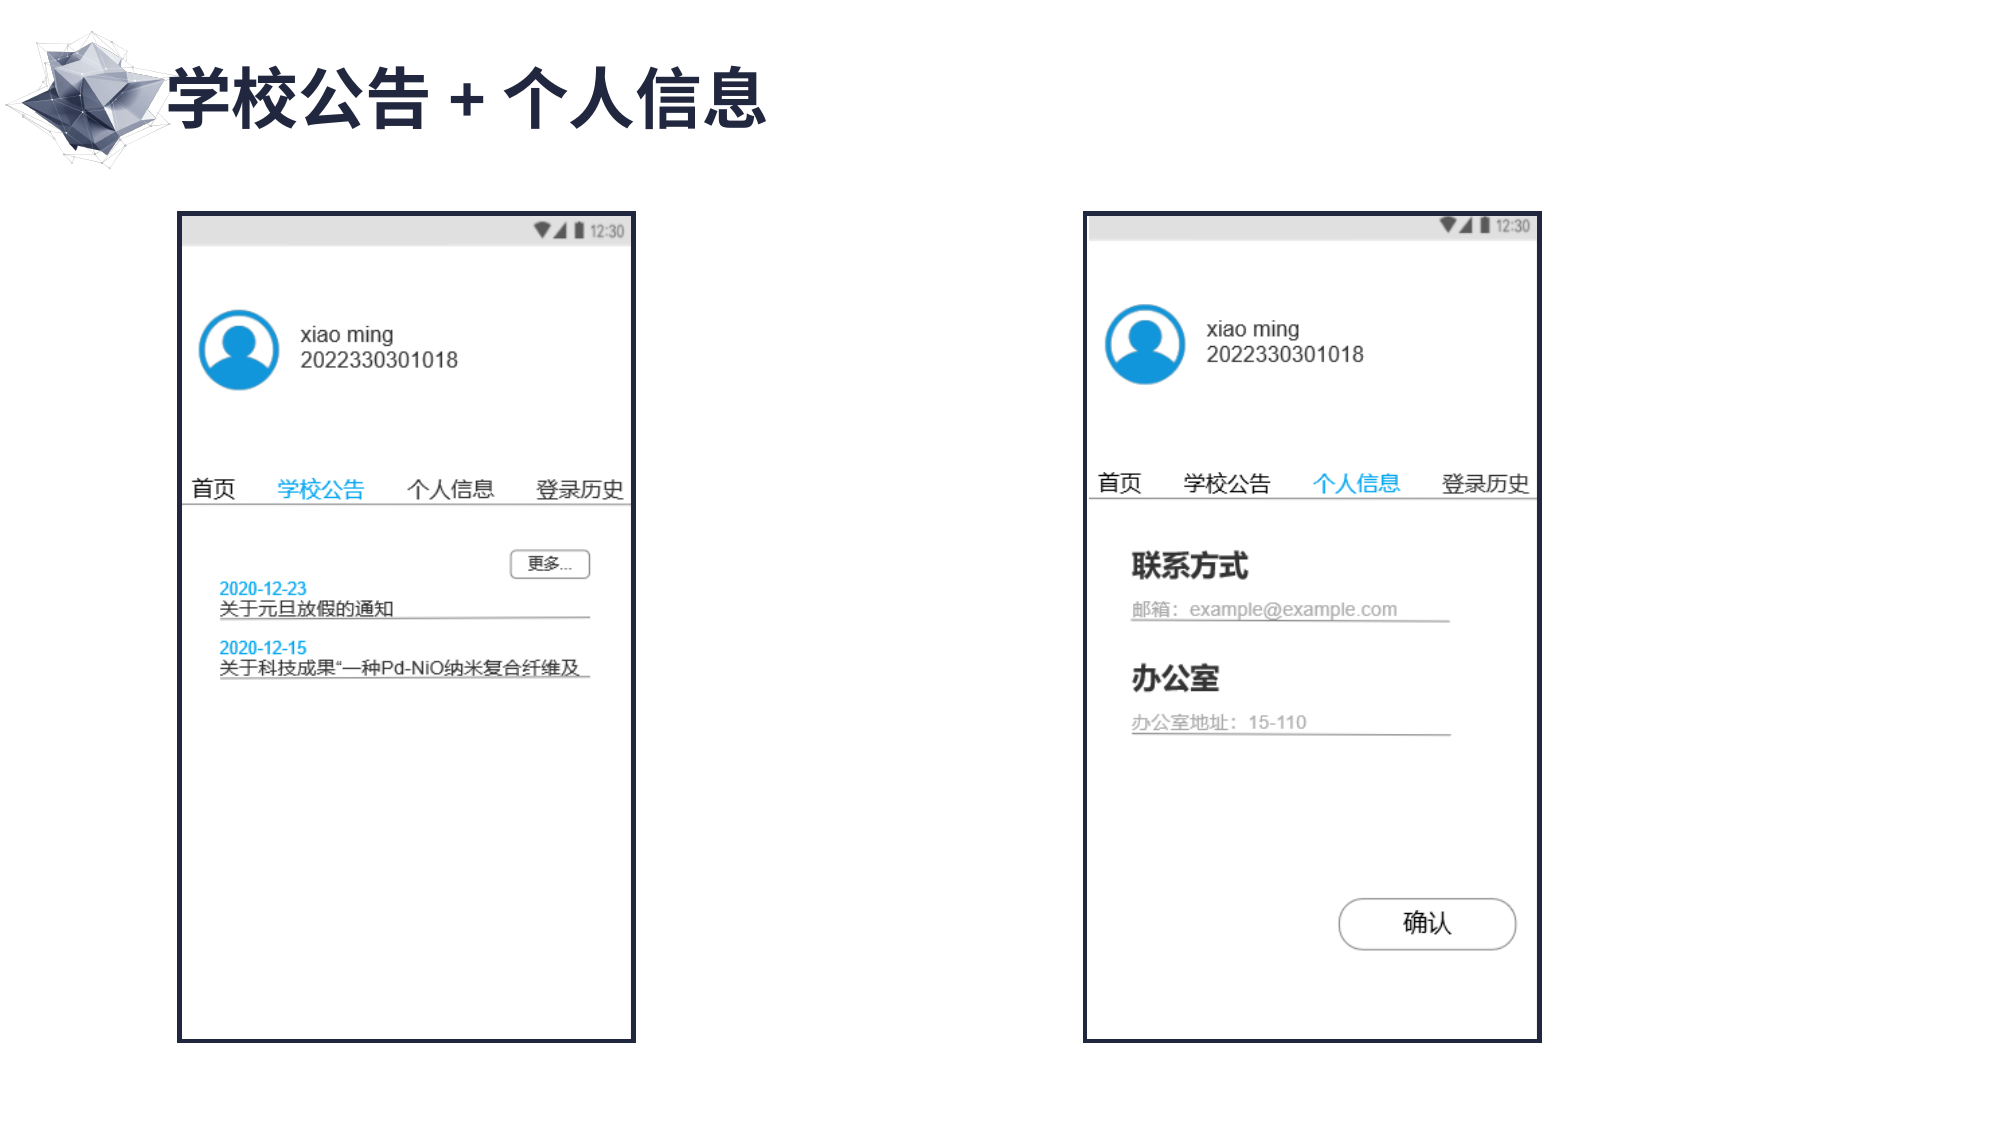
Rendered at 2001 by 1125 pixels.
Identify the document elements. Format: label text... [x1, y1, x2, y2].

picture [1089, 213, 1539, 1042]
text_box 学校公告+个人信息 [195, 62, 770, 145]
text_box [1084, 213, 1089, 1042]
picture [0, 0, 210, 236]
picture [179, 213, 632, 1042]
